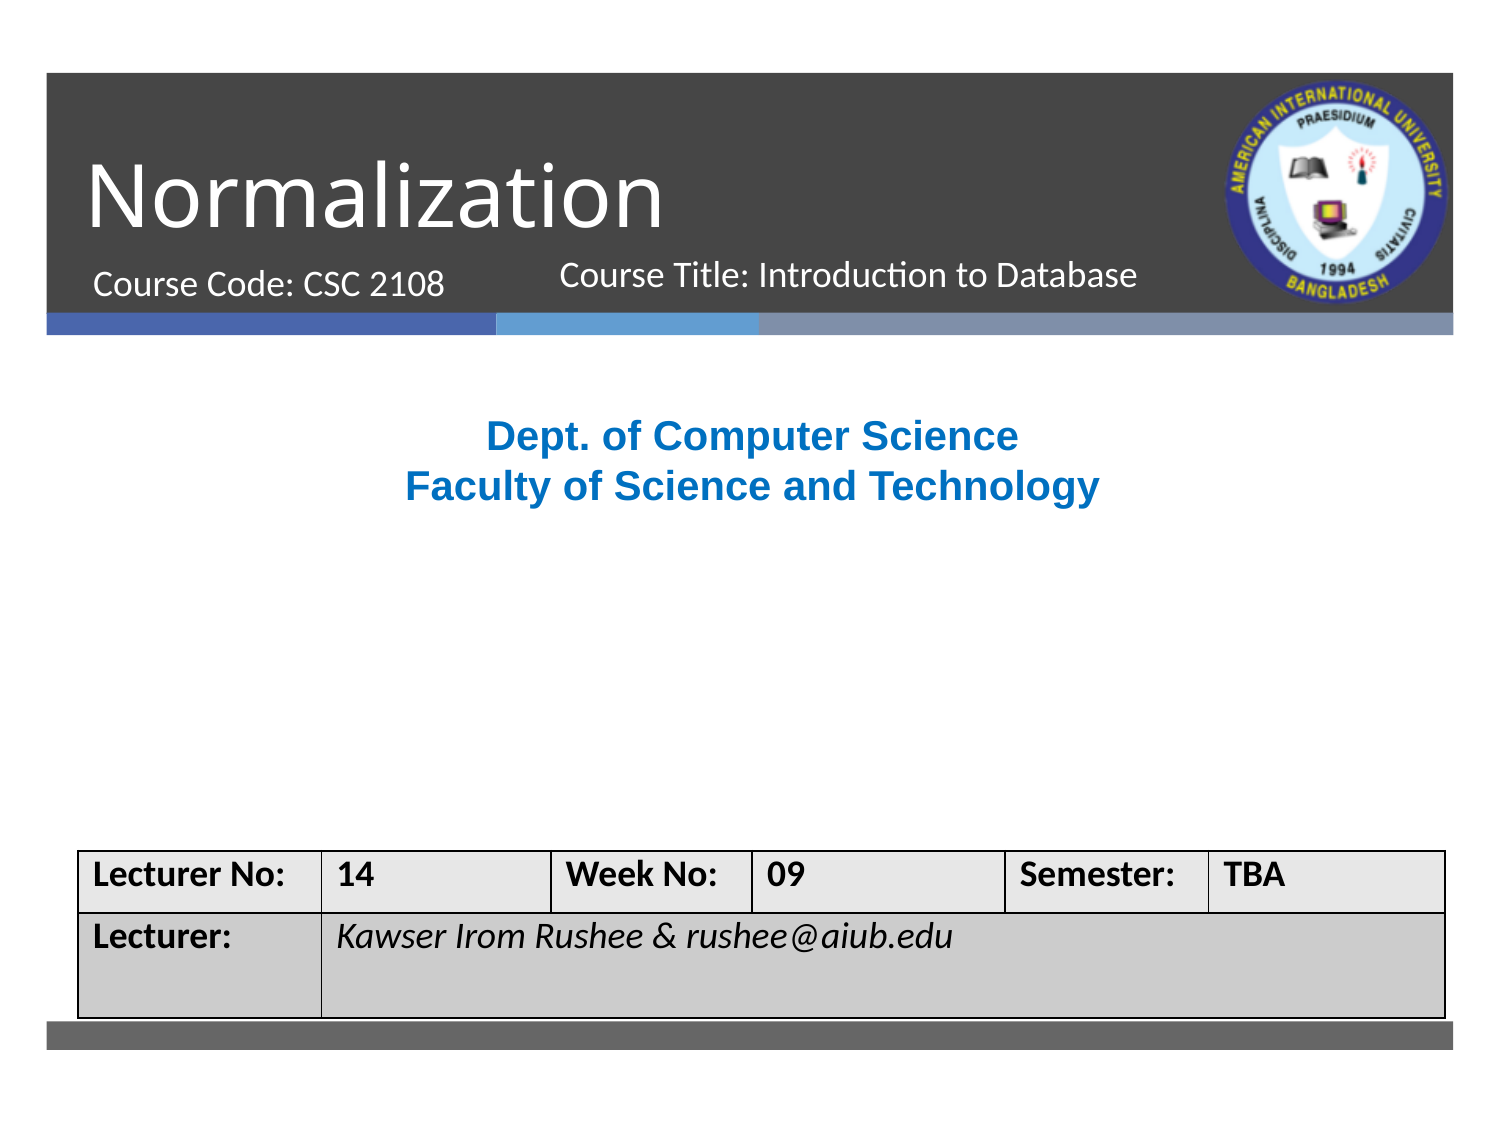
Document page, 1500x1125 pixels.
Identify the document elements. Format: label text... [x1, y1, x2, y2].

table_header TBA [1209, 852, 1444, 912]
table_header Semester: [1006, 852, 1208, 912]
table_cell Kawser Irom Rushee & rushee@aiub.edu [322, 914, 1444, 1017]
table_header 09 [753, 852, 1004, 912]
picture [1228, 75, 1454, 310]
table_header Week No: [552, 852, 751, 912]
text_box Course Title: Introduction to Database [544, 252, 1228, 332]
table_header Lecturer No: [79, 852, 321, 912]
table_header 14 [322, 852, 550, 912]
table_cell Lecturer: [79, 914, 321, 1017]
title Normalization [69, 73, 1351, 253]
text_box Dept. of Computer Science Faculty of Science and Technology [12, 401, 1493, 517]
subtitle Course Code: CSC 2108 [78, 251, 536, 331]
